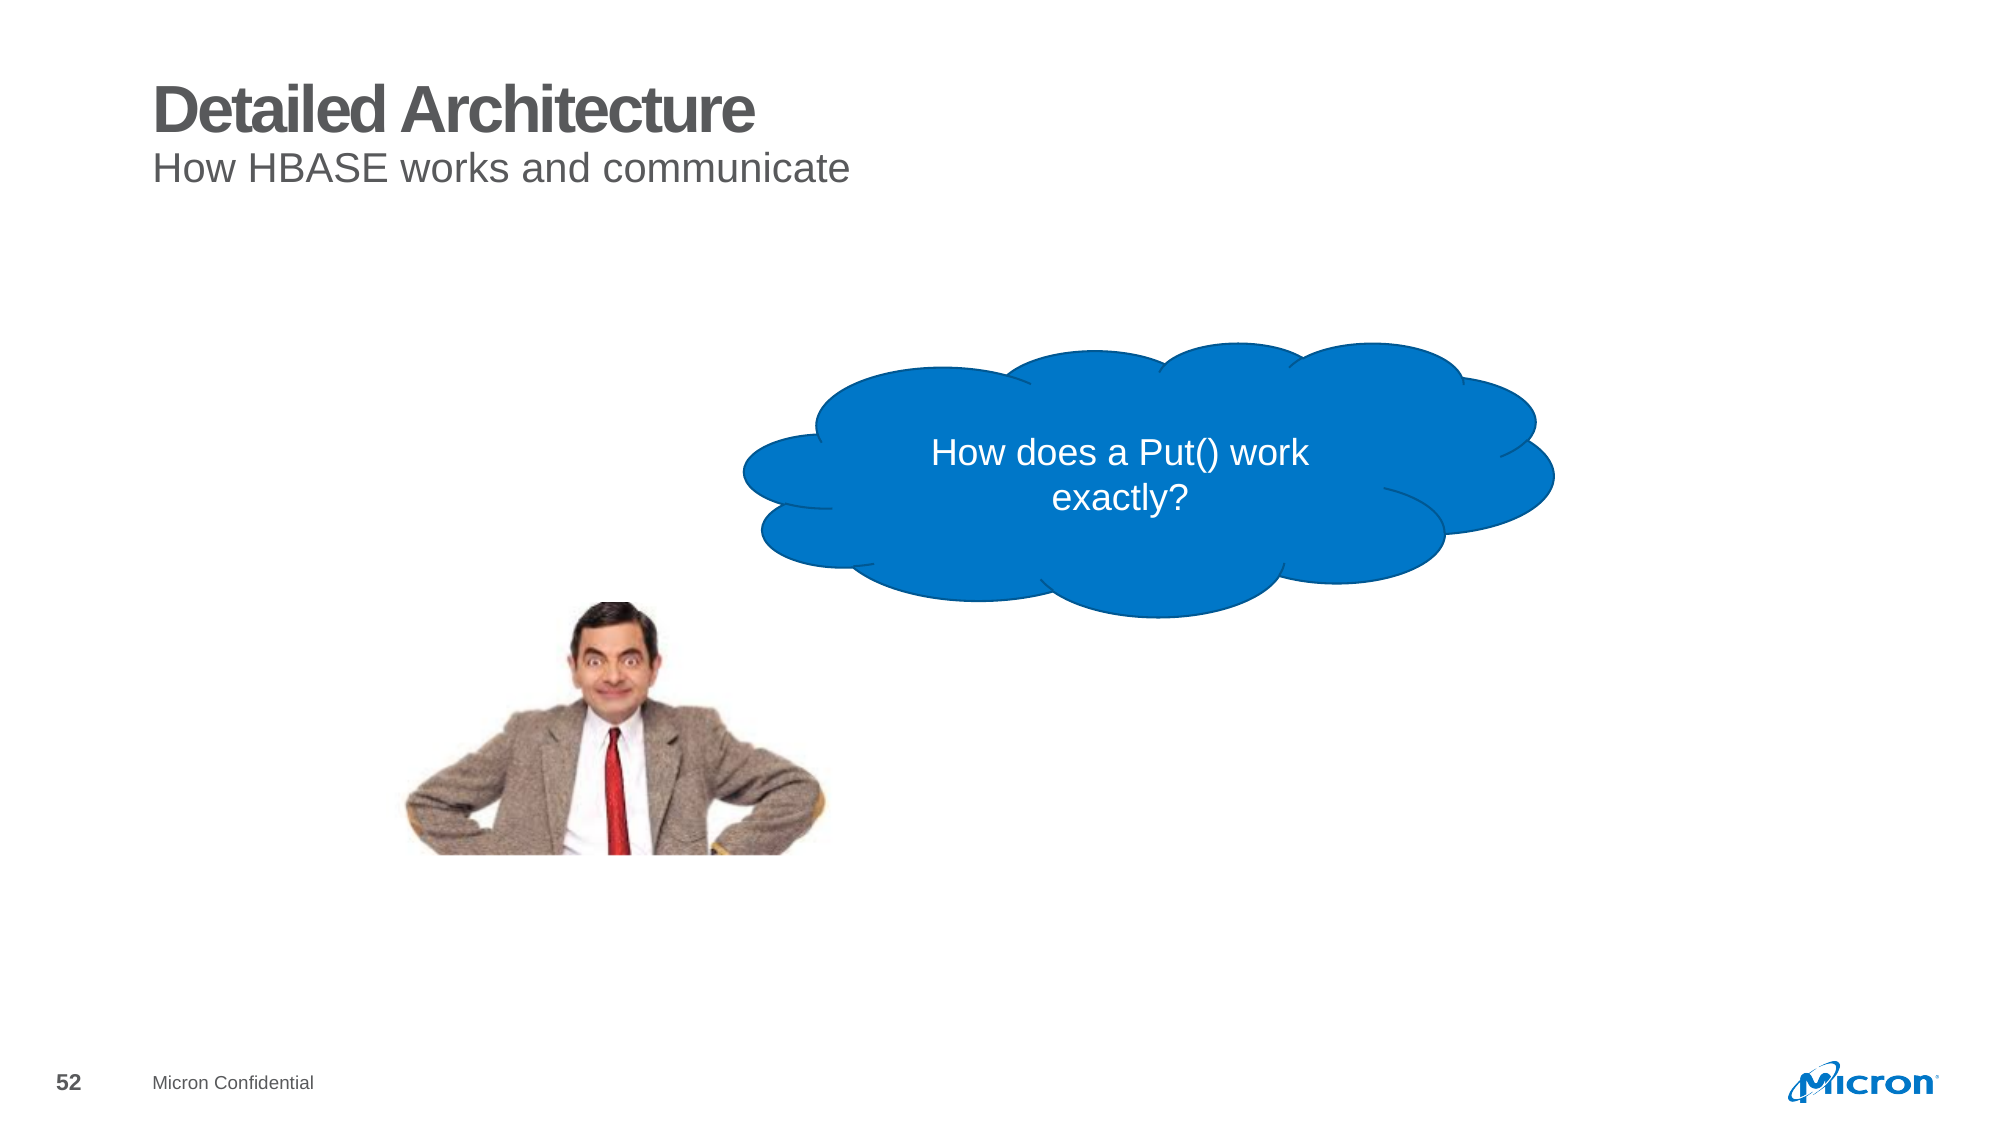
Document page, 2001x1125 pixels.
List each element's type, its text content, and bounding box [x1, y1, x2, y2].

text_box How does a Put() work exactly? [742, 342, 1555, 619]
picture [386, 602, 837, 858]
picture [1788, 1061, 1939, 1103]
footer Micron Confidential [138, 1051, 366, 1112]
slide_number 52 [0, 1051, 138, 1112]
list How HBASE works and communicate [137, 139, 1863, 199]
title Detailed Architecture [137, 59, 1863, 139]
